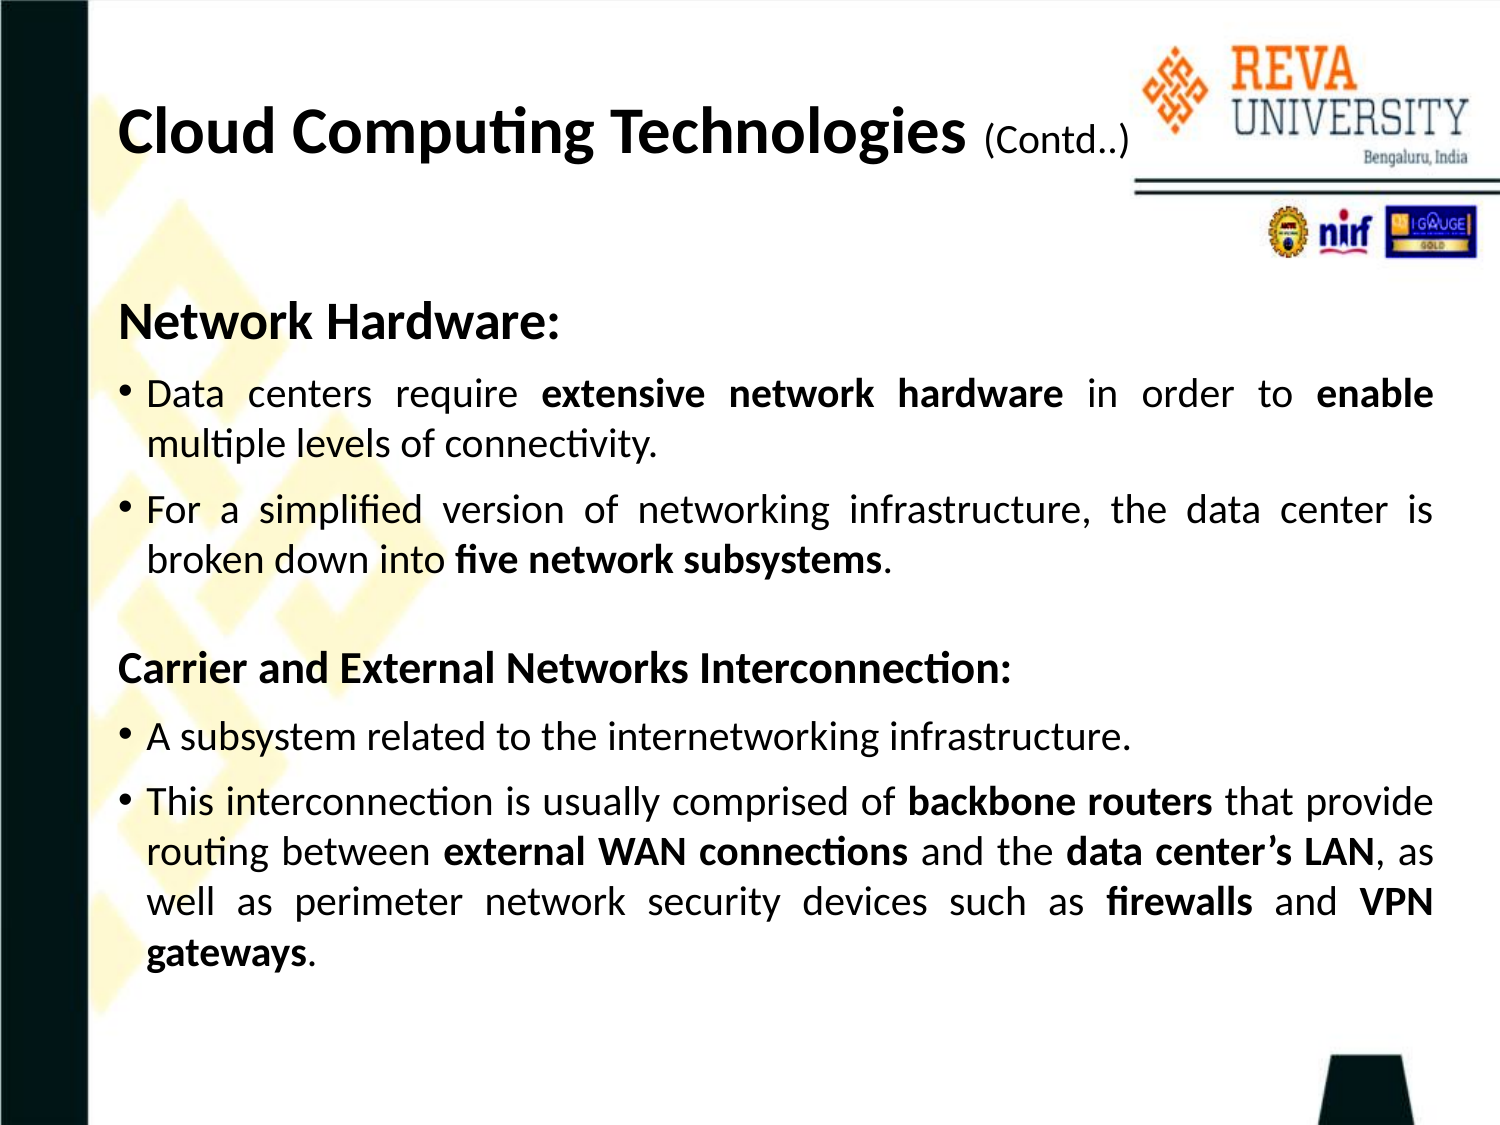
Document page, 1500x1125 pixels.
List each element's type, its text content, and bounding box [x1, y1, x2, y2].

picture [0, 0, 1500, 1125]
list Network Hardware: Data centers require extensive network hardware in order to enable multiple levels of connectivity. For a simplified version of networking infrastructure, the data center is broken down into five network subsystems. Carrier and External Networks Interconnection: A subsystem related to the internetworking infrastructure. This interconnection is usually comprised of backbone routers that provide routing between external WAN connections and the data center’s LAN, as well as perimeter network security devices such as firewalls and VPN gateways. [103, 277, 1450, 1080]
title Cloud Computing Technologies (Contd..) [103, 22, 1397, 241]
